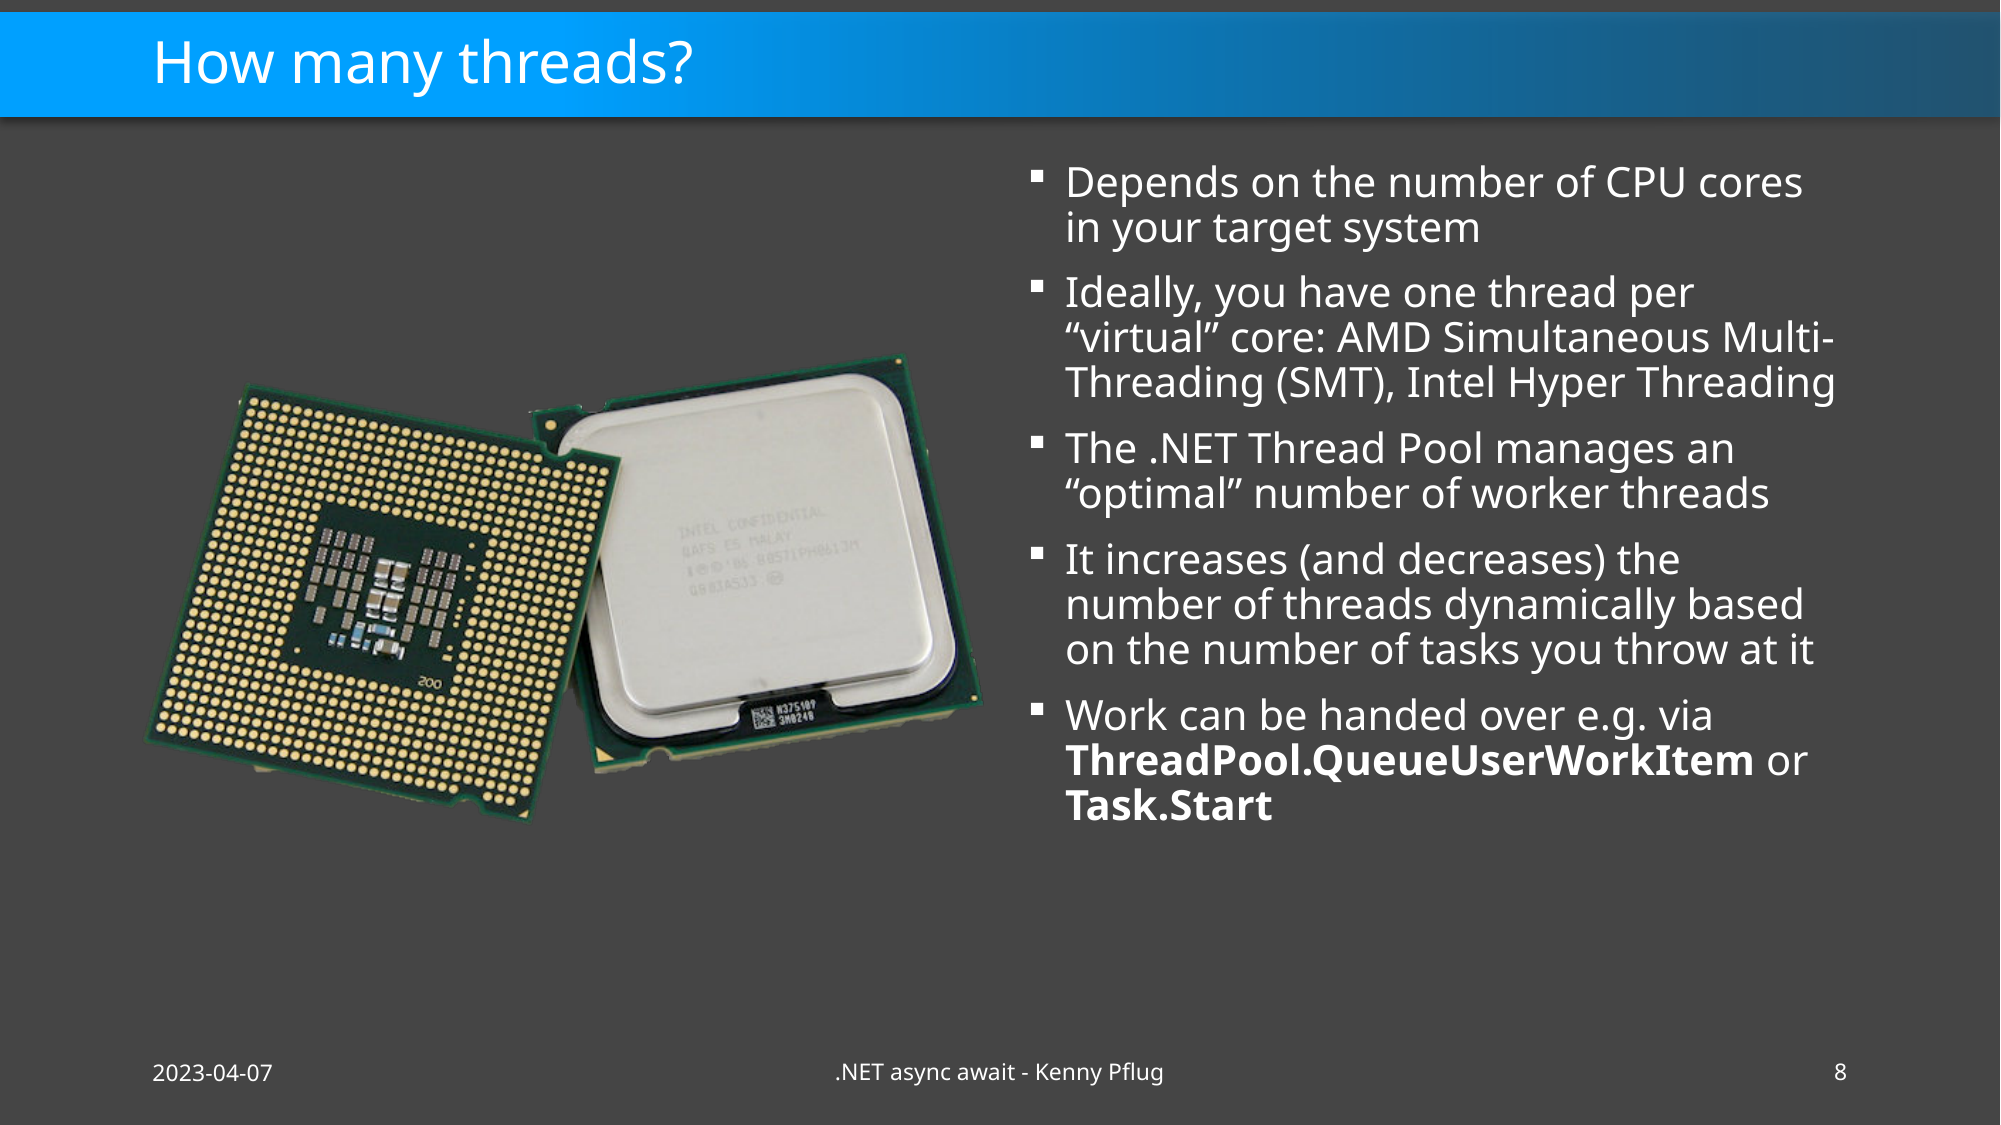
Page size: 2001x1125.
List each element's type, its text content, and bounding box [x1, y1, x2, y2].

footer .NET async await - Kenny Pflug [662, 1042, 1338, 1103]
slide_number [137, 1042, 588, 1103]
slide_number 8 [1412, 1042, 1863, 1103]
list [137, 348, 988, 833]
list Depends on the number of CPU cores in your target system Ideally, you have one thread per “virtual” core: AMD Simultaneous Multi-Threading (SMT), Intel Hyper Threading The .NET Thread Pool manages an “optimal” number of worker threads It increases (and decreases) the number of threads dynamically based on the number of tasks you throw at it Work can be handed over e.g. via ThreadPool.QueueUserWorkItem or Task.Start [1012, 153, 1863, 1028]
title How many threads? [137, 23, 1863, 107]
